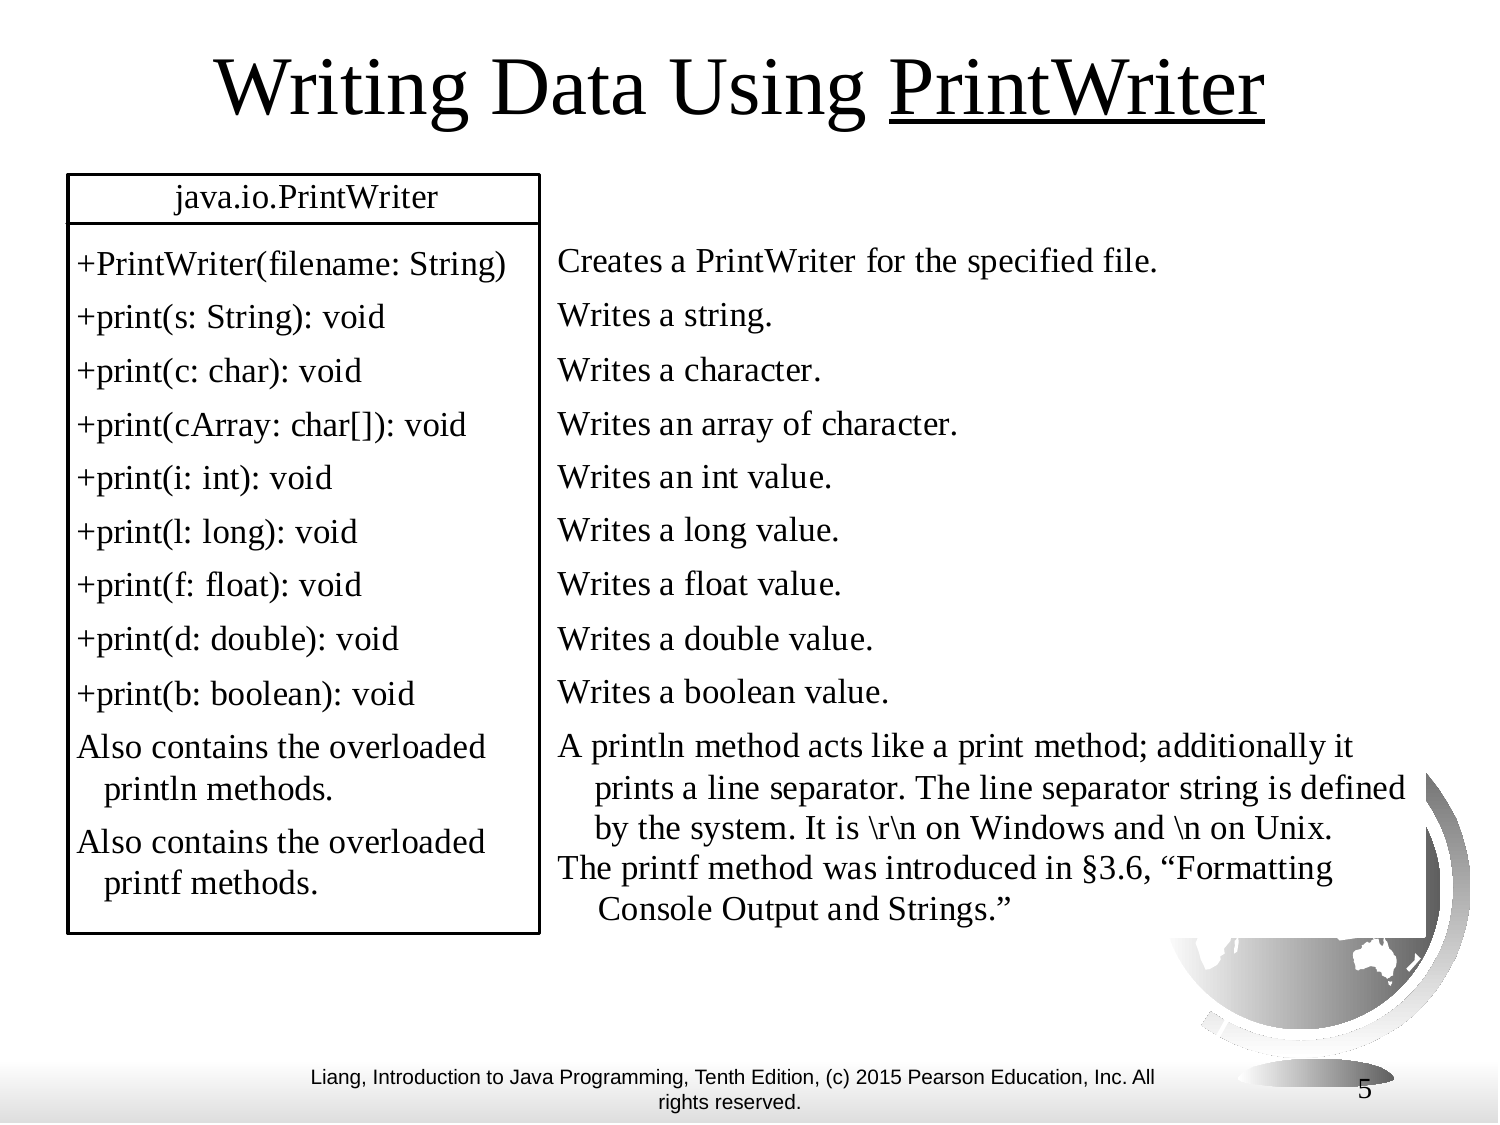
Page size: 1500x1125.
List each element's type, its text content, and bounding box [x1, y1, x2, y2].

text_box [49, 137, 1451, 953]
slide_number 5 [1074, 1049, 1388, 1125]
title Writing Data Using PrintWriter [112, 24, 1388, 137]
